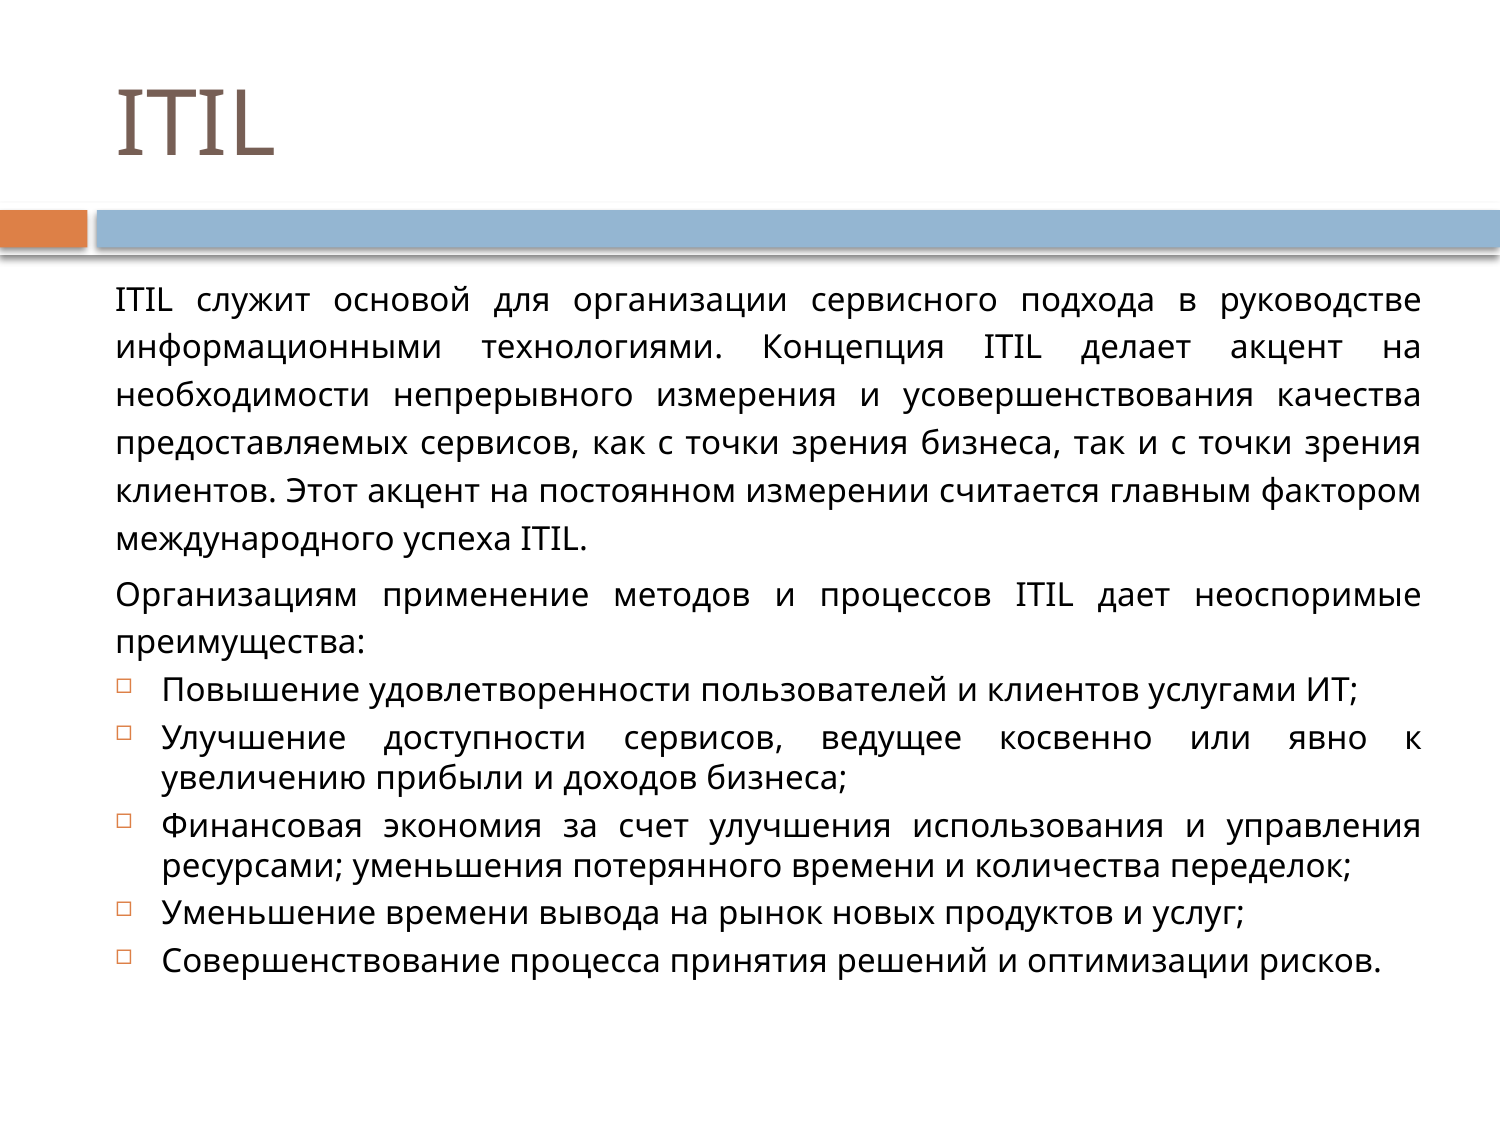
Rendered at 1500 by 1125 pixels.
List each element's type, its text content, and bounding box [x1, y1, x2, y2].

list ITIL служит основой для организации сервисного подхода в руководстве информационными технологиями. Концепция ITIL делает акцент на необходимости непрерывного измерения и усовершенствования качества предоставляемых сервисов, как с точки зрения бизнеса, так и с точки зрения клиентов. Этот акцент на постоянном измерении считается главным фактором международного успеха ITIL. Организациям применение методов и процессов ITIL дает неоспоримые преимущества: Повышение удовлетворенности пользователей и клиентов услугами ИТ; Улучшение доступности сервисов, ведущее косвенно или явно к увеличению прибыли и доходов бизнеса; Финансовая экономия за счет улучшения использования и управления ресурсами; уменьшения потерянного времени и количества переделок; Уменьшение времени вывода на рынок новых продуктов и услуг; Совершенствование процесса принятия решений и оптимизации рисков. [100, 262, 1438, 1000]
title ITIL [100, 37, 1438, 200]
